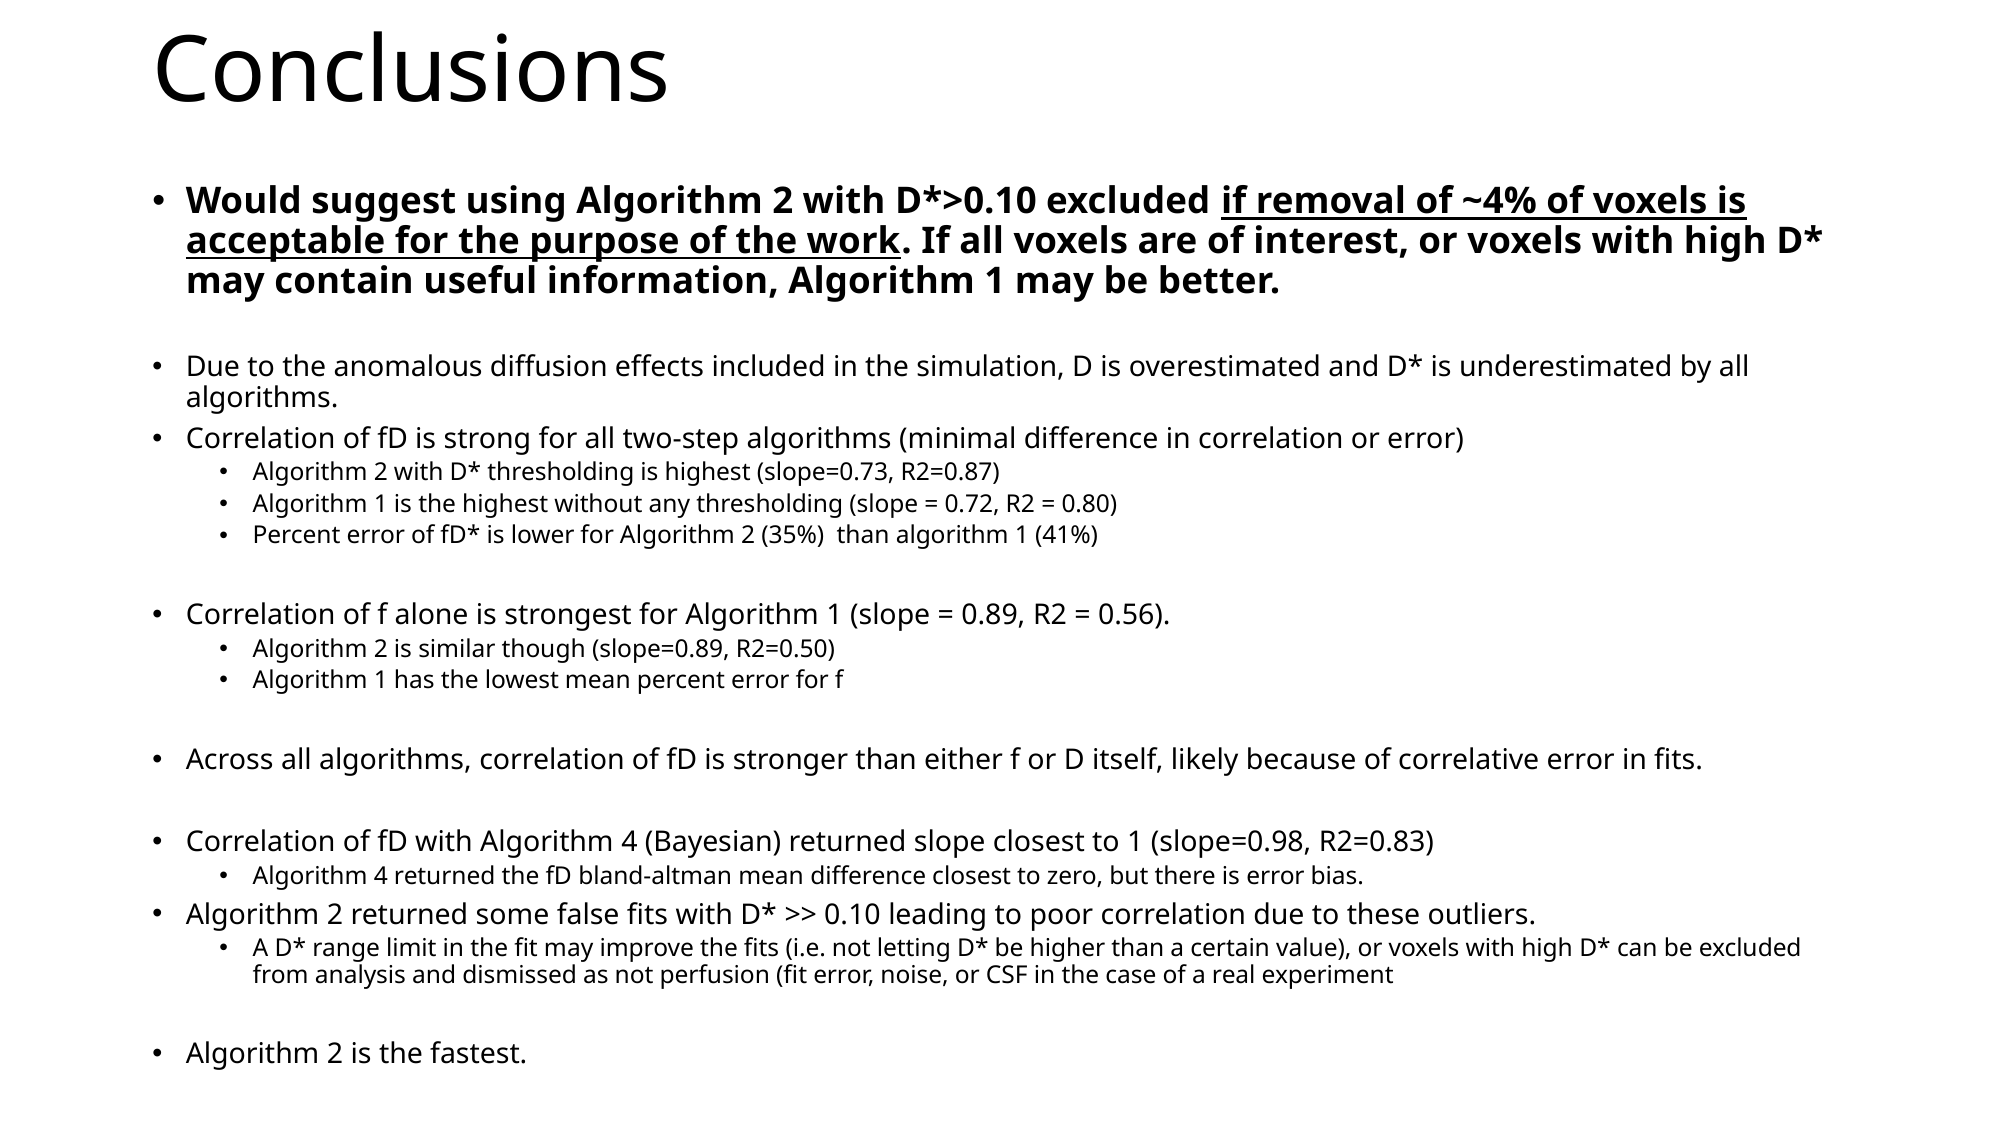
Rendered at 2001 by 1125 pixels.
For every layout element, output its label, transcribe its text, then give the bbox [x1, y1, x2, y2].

list Would suggest using Algorithm 2 with D*>0.10 excluded if removal of ~4% of voxels is acceptable for the purpose of the work. If all voxels are of interest, or voxels with high D* may contain useful information, Algorithm 1 may be better. Due to the anomalous diffusion effects included in the simulation, D is overestimated and D* is underestimated by all algorithms. Correlation of fD is strong for all two-step algorithms (minimal difference in correlation or error) Algorithm 2 with D* thresholding is highest (slope=0.73, R2=0.87) Algorithm 1 is the highest without any thresholding (slope = 0.72, R2 = 0.80) Percent error of fD* is lower for Algorithm 2 (35%) than algorithm 1 (41%) Correlation of f alone is strongest for Algorithm 1 (slope = 0.89, R2 = 0.56). Algorithm 2 is similar though (slope=0.89, R2=0.50) Algorithm 1 has the lowest mean percent error for f Across all algorithms, correlation of fD is stronger than either f or D itself, likely because of correlative error in fits. Correlation of fD with Algorithm 4 (Bayesian) returned slope closest to 1 (slope=0.98, R2=0.83) Algorithm 4 returned the fD bland-altman mean difference closest to zero, but there is error bias. Algorithm 2 returned some false fits with D* >> 0.10 leading to poor correlation due to these outliers. A D* range limit in the fit may improve the fits (i.e. not letting D* be higher than a certain value), or voxels with high D* can be excluded from analysis and dismissed as not perfusion (fit error, noise, or CSF in the case of a real experiment Algorithm 2 is the fastest. [137, 174, 1863, 1095]
title Conclusions [137, 0, 1863, 144]
